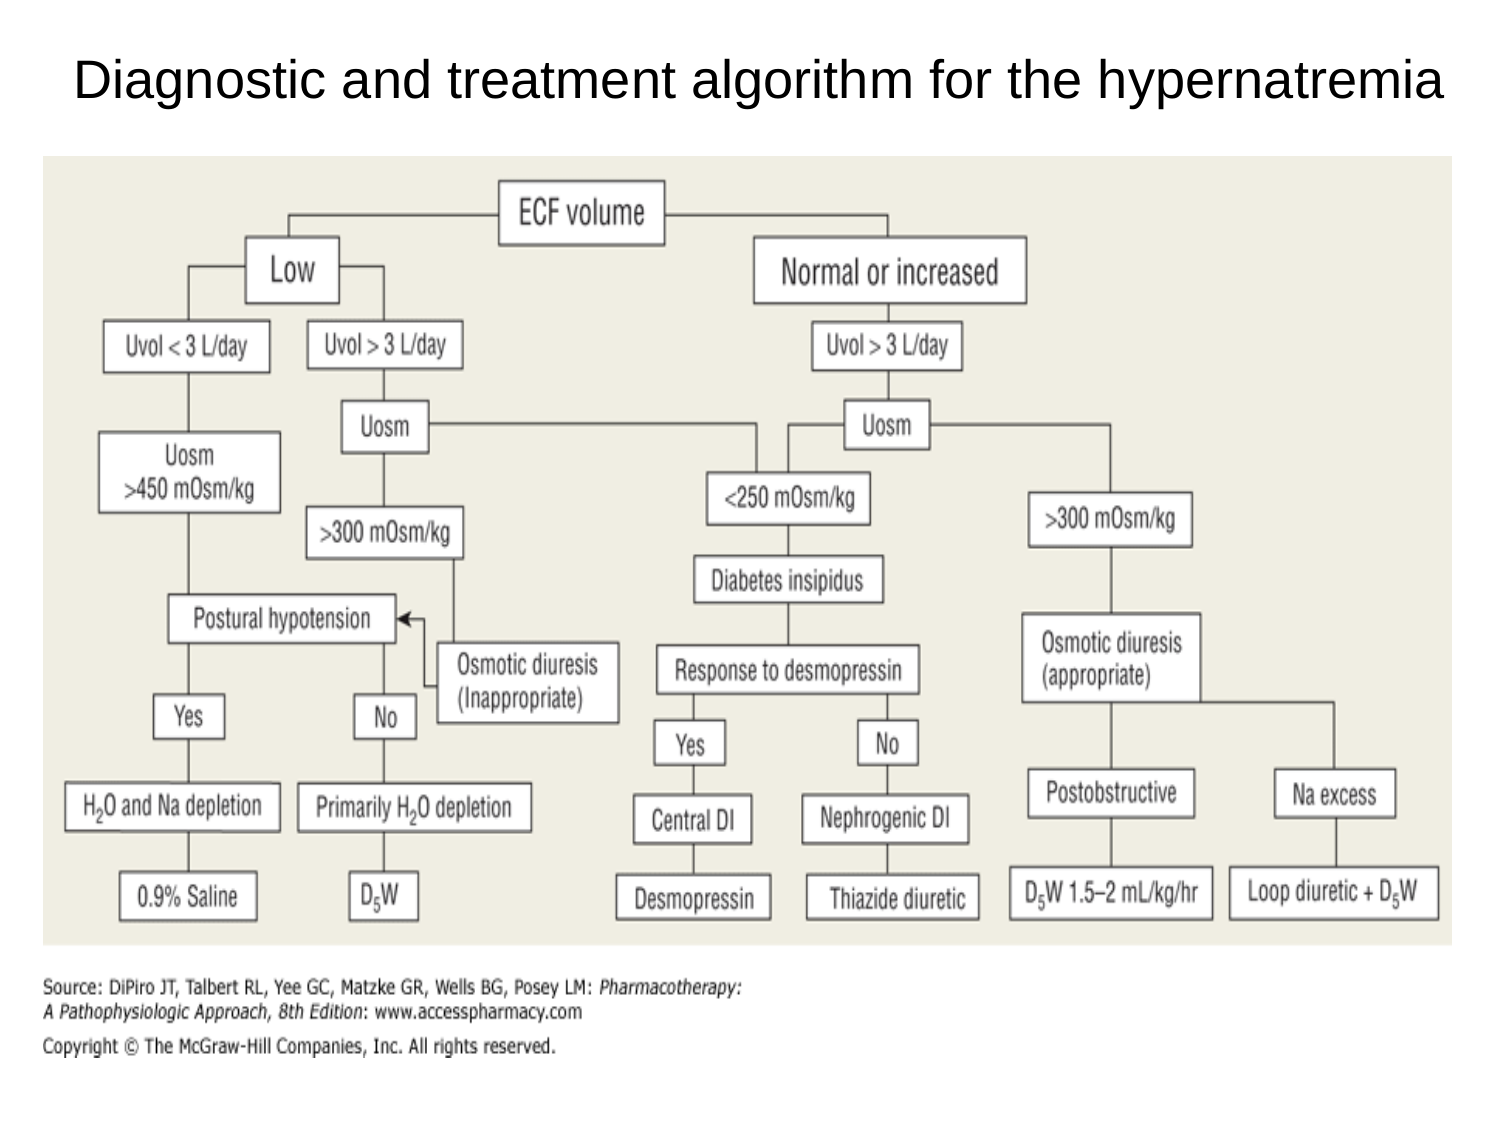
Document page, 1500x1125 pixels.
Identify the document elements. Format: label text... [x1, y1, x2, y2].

picture [43, 155, 1453, 1058]
text_box Diagnostic and treatment algorithm for the hypernatremia [43, 37, 1477, 118]
